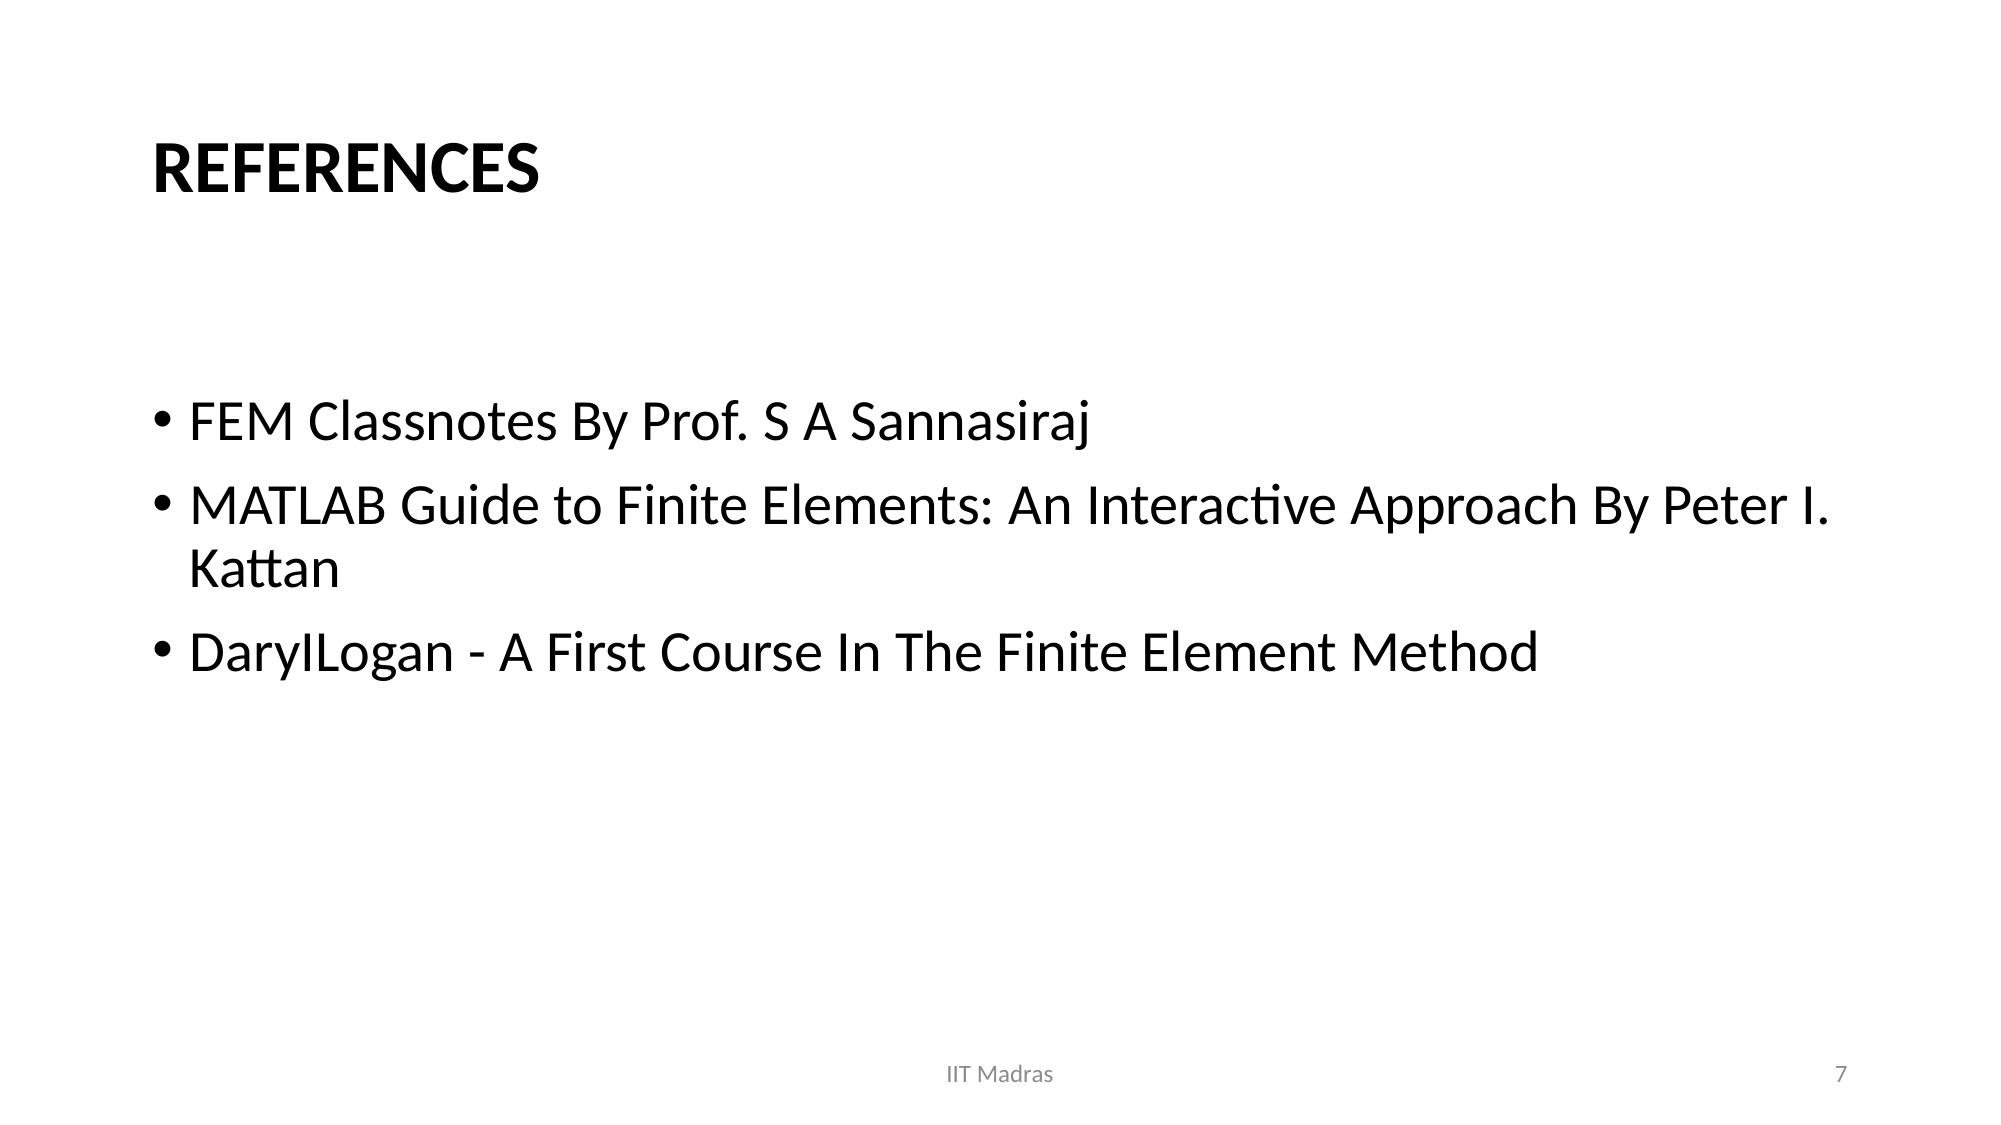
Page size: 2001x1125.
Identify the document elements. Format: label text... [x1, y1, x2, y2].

footer IIT Madras [662, 1042, 1338, 1103]
title REFERENCES [137, 59, 1863, 278]
slide_number 7 [1412, 1042, 1863, 1103]
list FEM Classnotes By Prof. S A Sannasiraj MATLAB Guide to Finite Elements: An Interactive Approach By Peter I. Kattan DaryILogan - A First Course In The Finite Element Method [137, 299, 1863, 1014]
